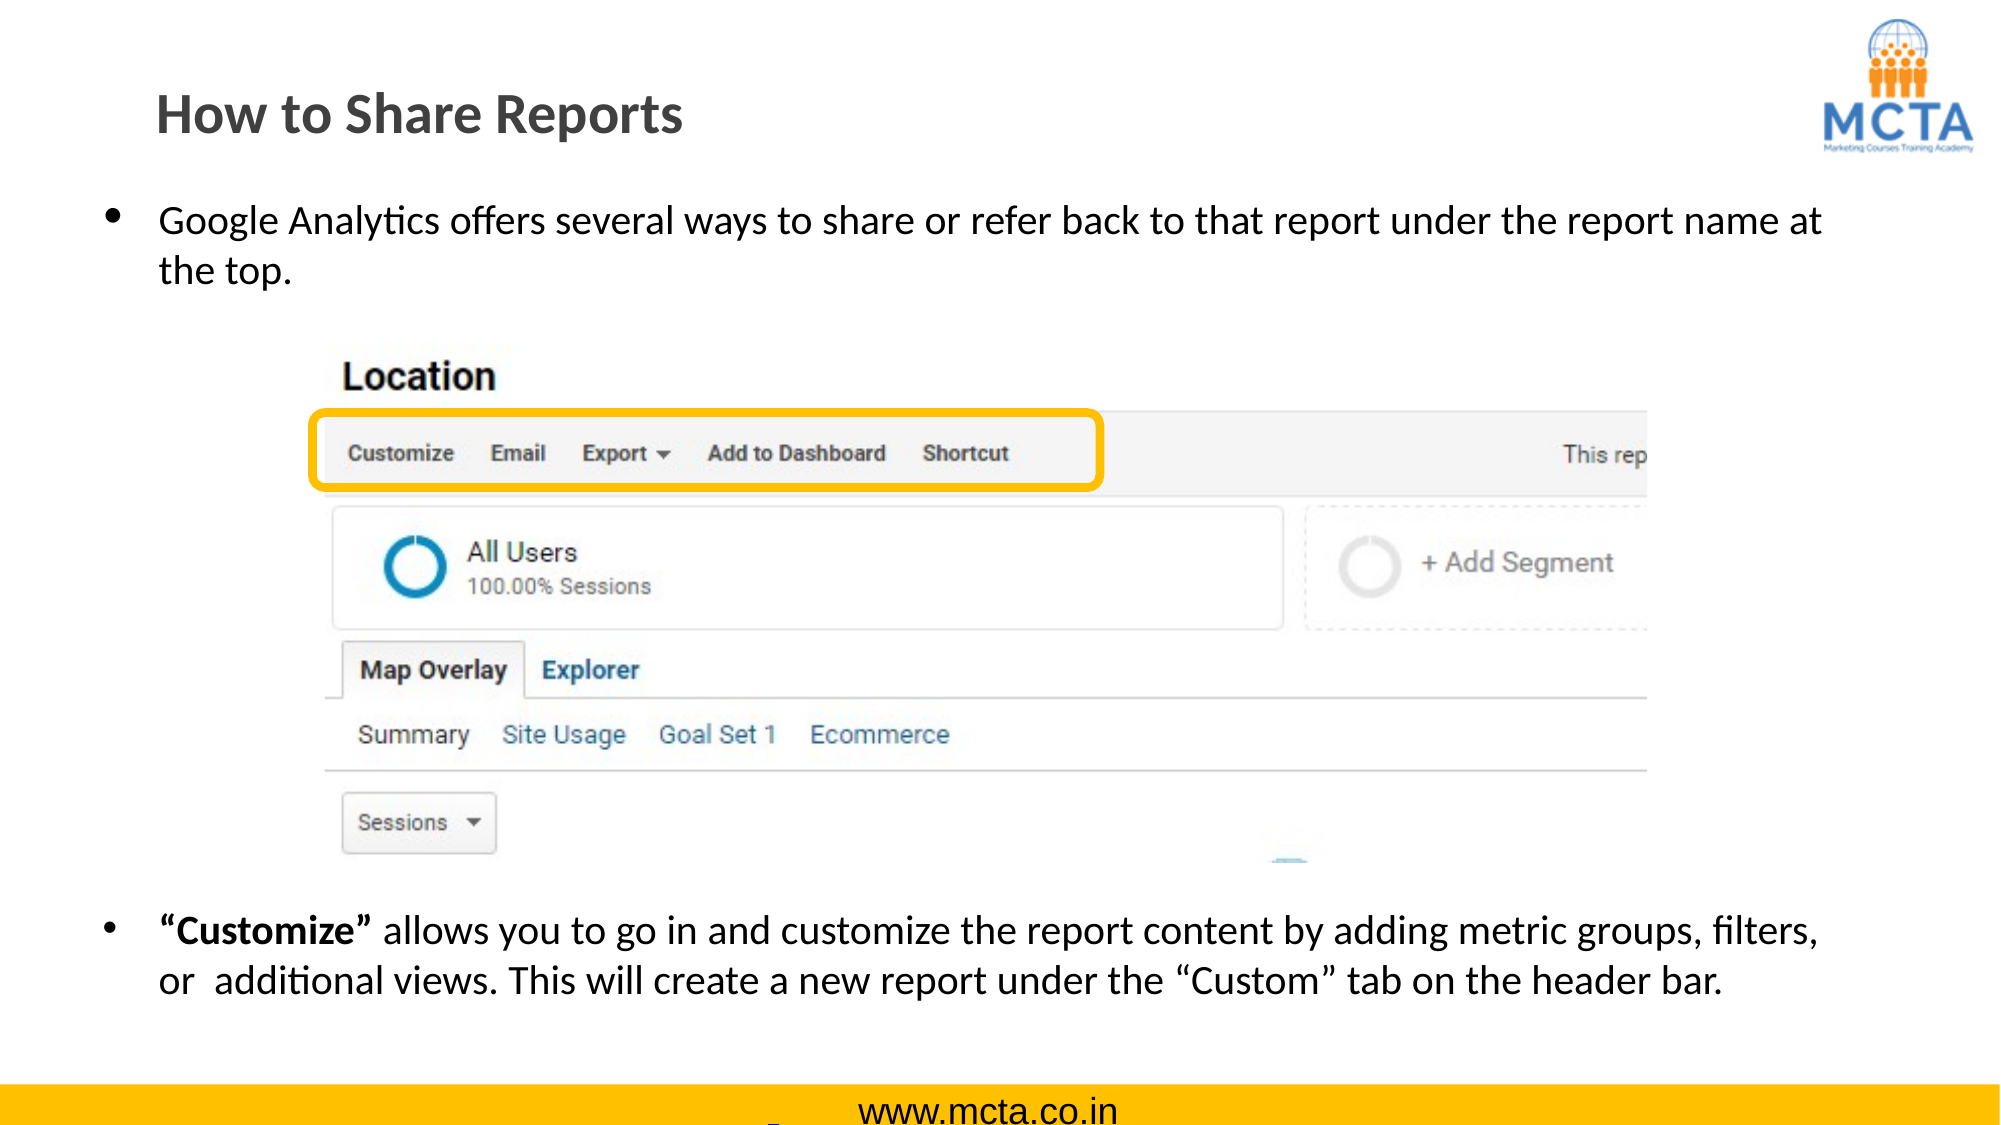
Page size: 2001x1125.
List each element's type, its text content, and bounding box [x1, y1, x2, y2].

text_box [324, 312, 1648, 863]
text_box Google Analytics offers several ways to share or refer back to that report under the report name at the top. [100, 190, 1825, 295]
text_box [312, 412, 1100, 488]
text_box [766, 1083, 1178, 1122]
picture [1821, 16, 1979, 155]
text_box “Customize” allows you to go in and customize the report content by adding metric groups, filters, or additional views. This will create a new report under the “Custom” tab on the header bar. [100, 900, 1866, 1005]
title How to Share Reports [154, 73, 686, 148]
